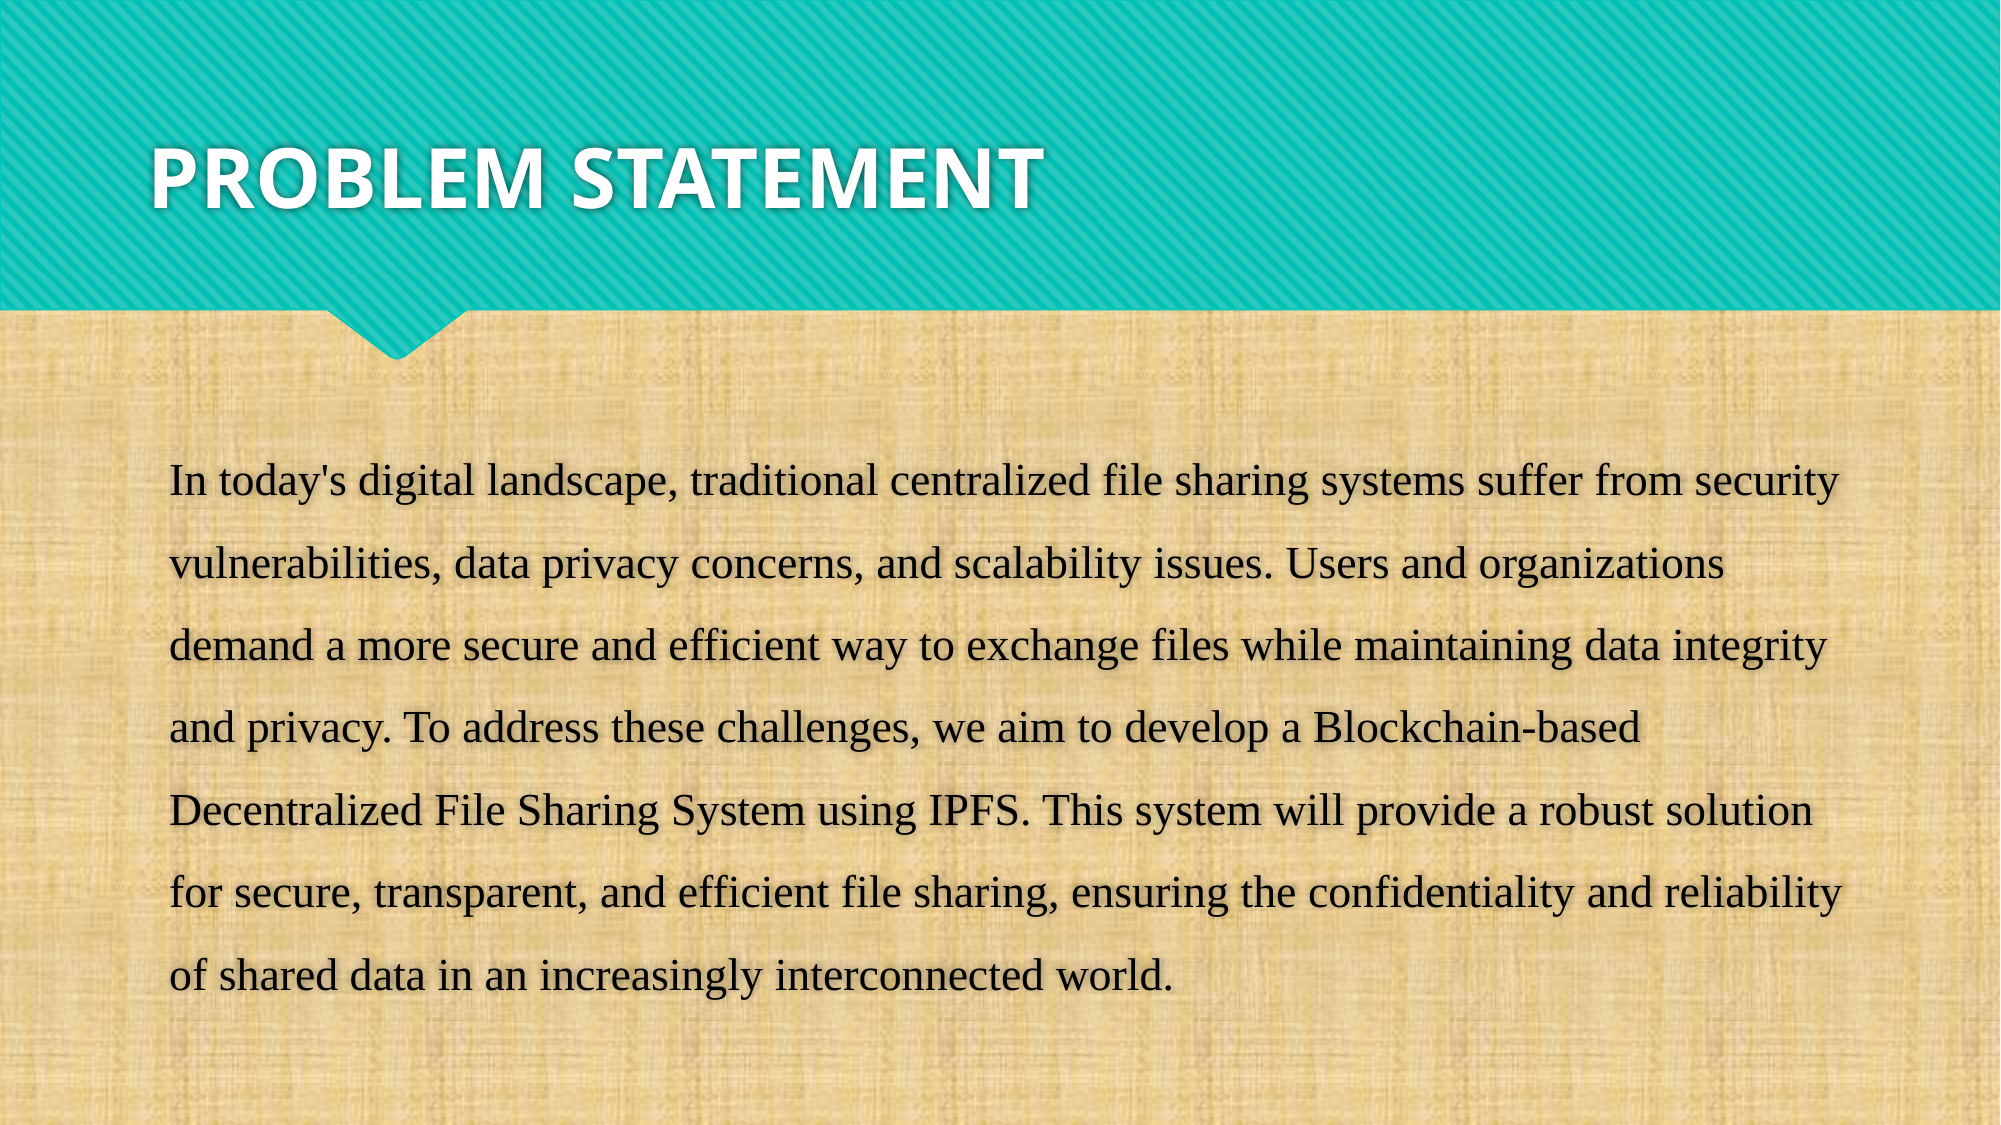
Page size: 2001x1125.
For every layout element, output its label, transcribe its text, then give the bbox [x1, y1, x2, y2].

list In today's digital landscape, traditional centralized file sharing systems suffer from security vulnerabilities, data privacy concerns, and scalability issues. Users and organizations demand a more secure and efficient way to exchange files while maintaining data integrity and privacy. To address these challenges, we aim to develop a Blockchain-based Decentralized File Sharing System using IPFS. This system will provide a robust solution for secure, transparent, and efficient file sharing, ensuring the confidentiality and reliability of shared data in an increasingly interconnected world. [134, 358, 1880, 1064]
title PROBLEM STATEMENT [132, 73, 1868, 233]
picture [0, 311, 2001, 1125]
